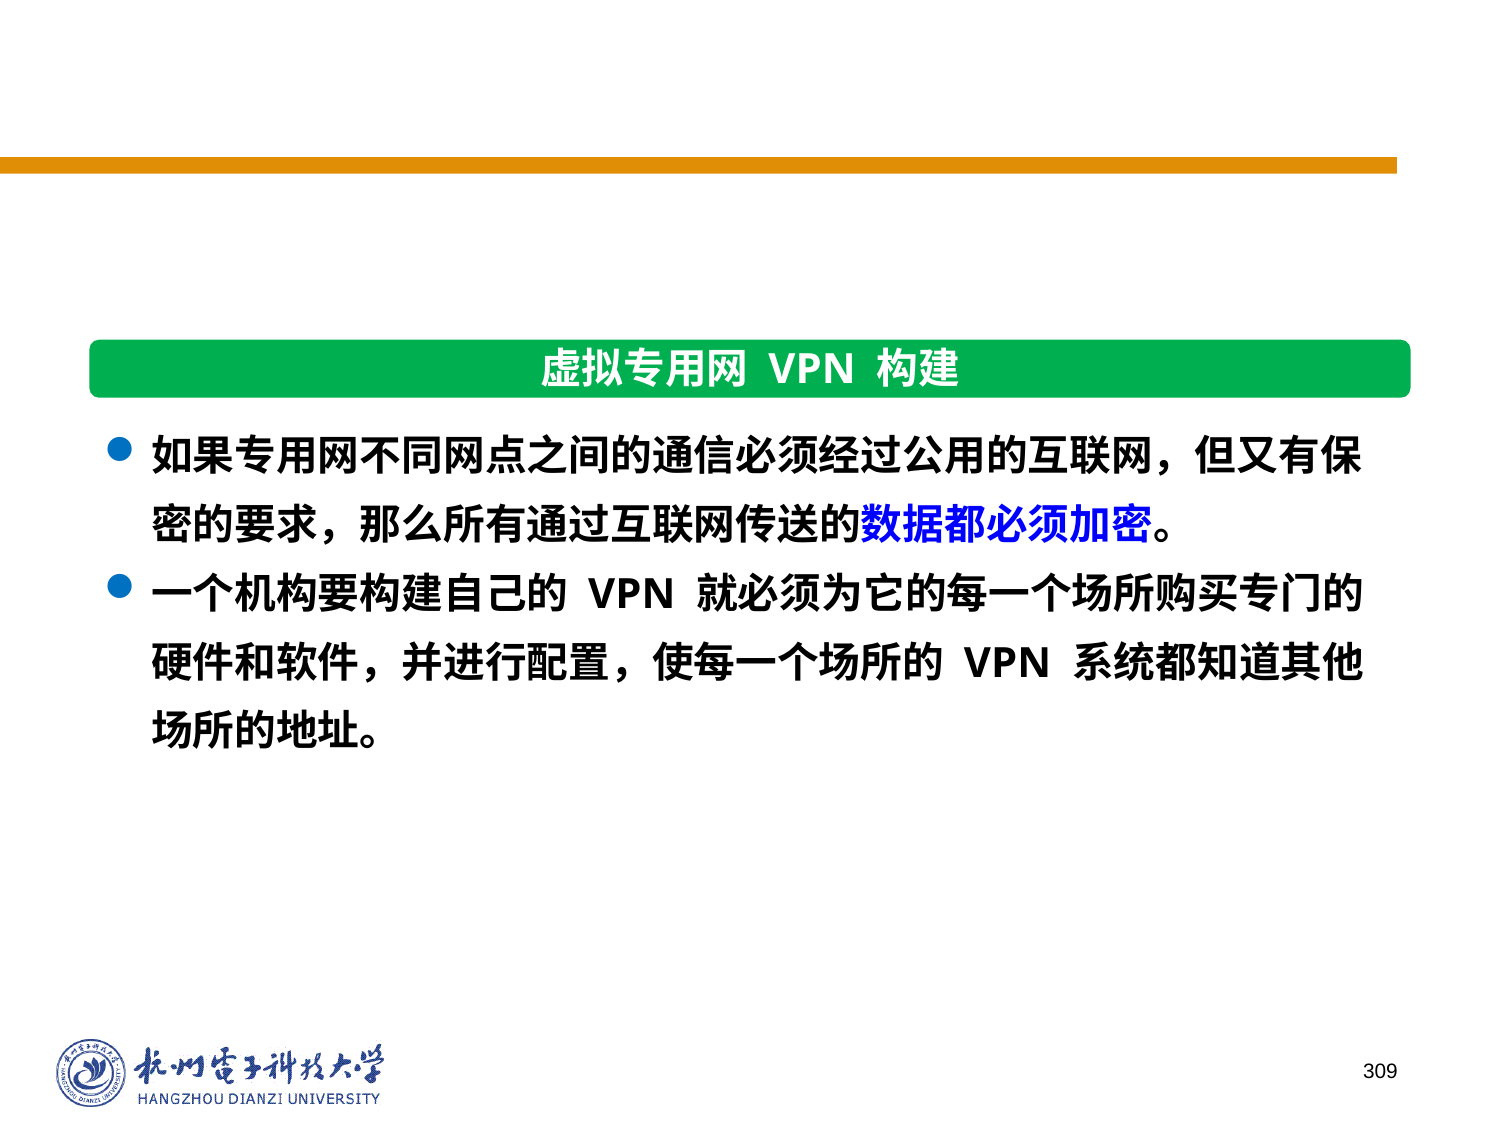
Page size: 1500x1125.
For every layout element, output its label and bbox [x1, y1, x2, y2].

picture [55, 1025, 407, 1125]
text_box [89, 334, 1411, 399]
text_box [89, 403, 1411, 762]
